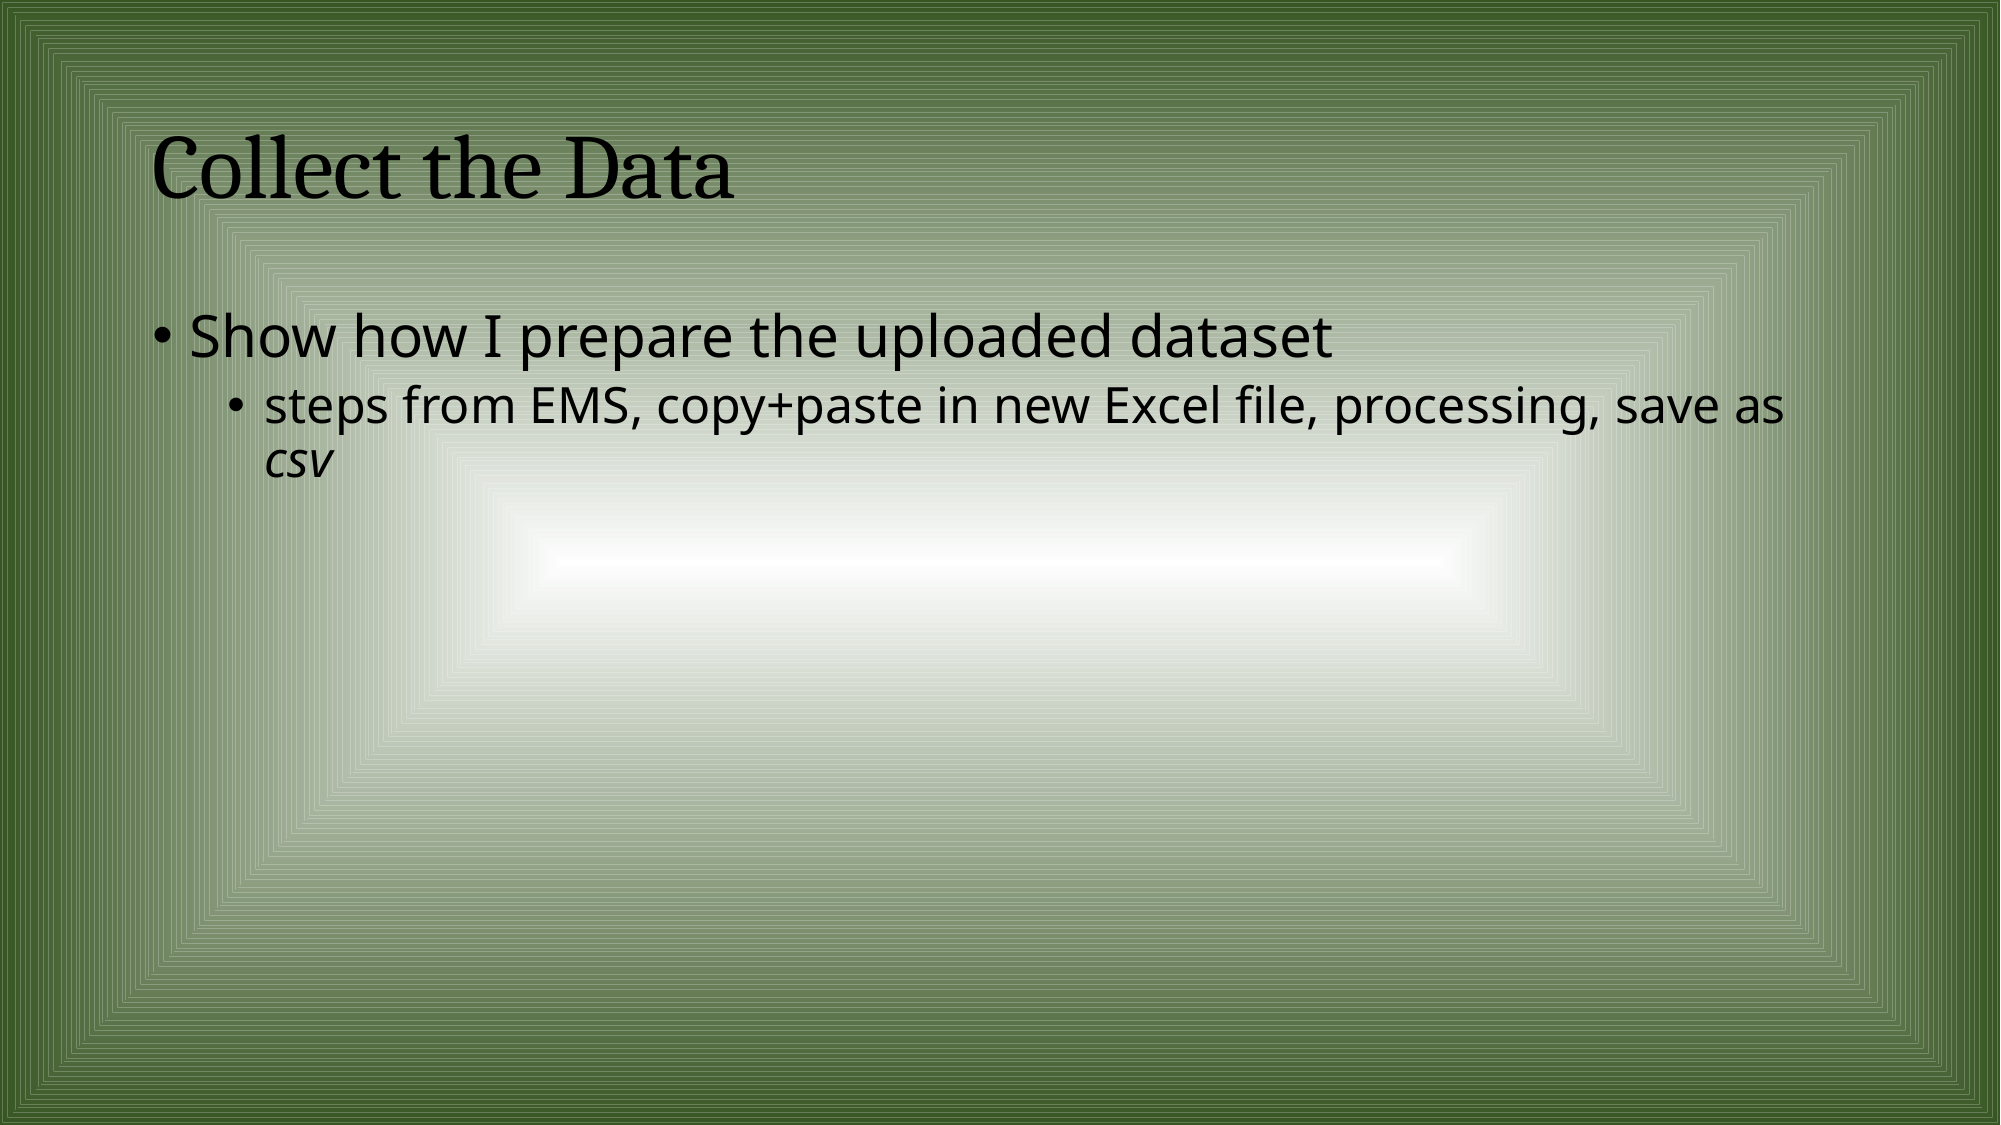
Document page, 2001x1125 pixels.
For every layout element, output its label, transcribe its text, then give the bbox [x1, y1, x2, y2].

list Show how I prepare the uploaded dataset steps from EMS, copy+paste in new Excel file, processing, save as csv [137, 299, 1863, 1014]
title Collect the Data [137, 59, 1863, 278]
